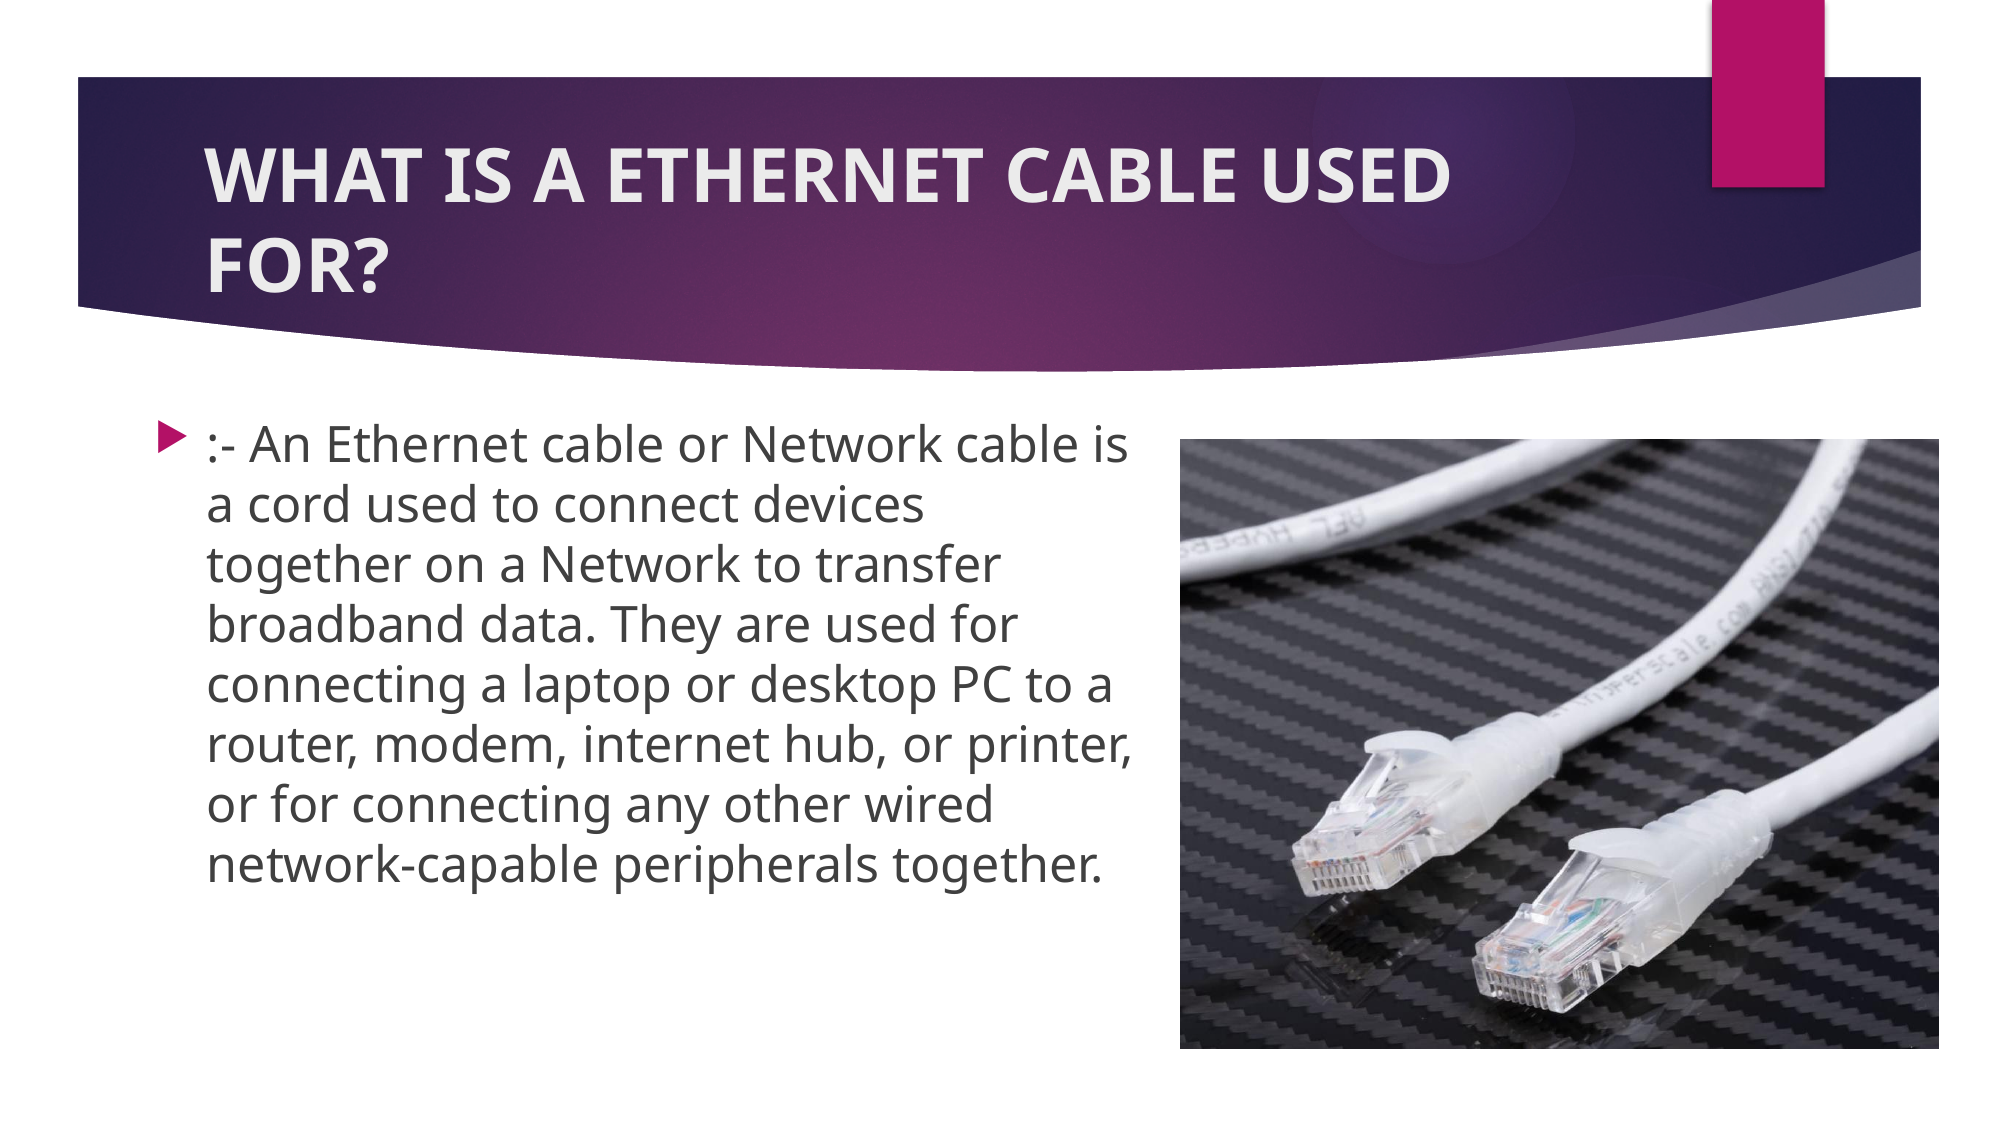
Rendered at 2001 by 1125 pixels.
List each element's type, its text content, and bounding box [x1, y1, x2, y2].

picture [1180, 439, 1939, 1050]
title WHAT IS A ETHERNET CABLE USED FOR? [189, 159, 1627, 276]
list :- An Ethernet cable or Network cable is a cord used to connect devices together on a Network to transfer broadband data. They are used for connecting a laptop or desktop PC to a router, modem, internet hub, or printer, or for connecting any other wired network-capable peripherals together. [139, 404, 1152, 966]
